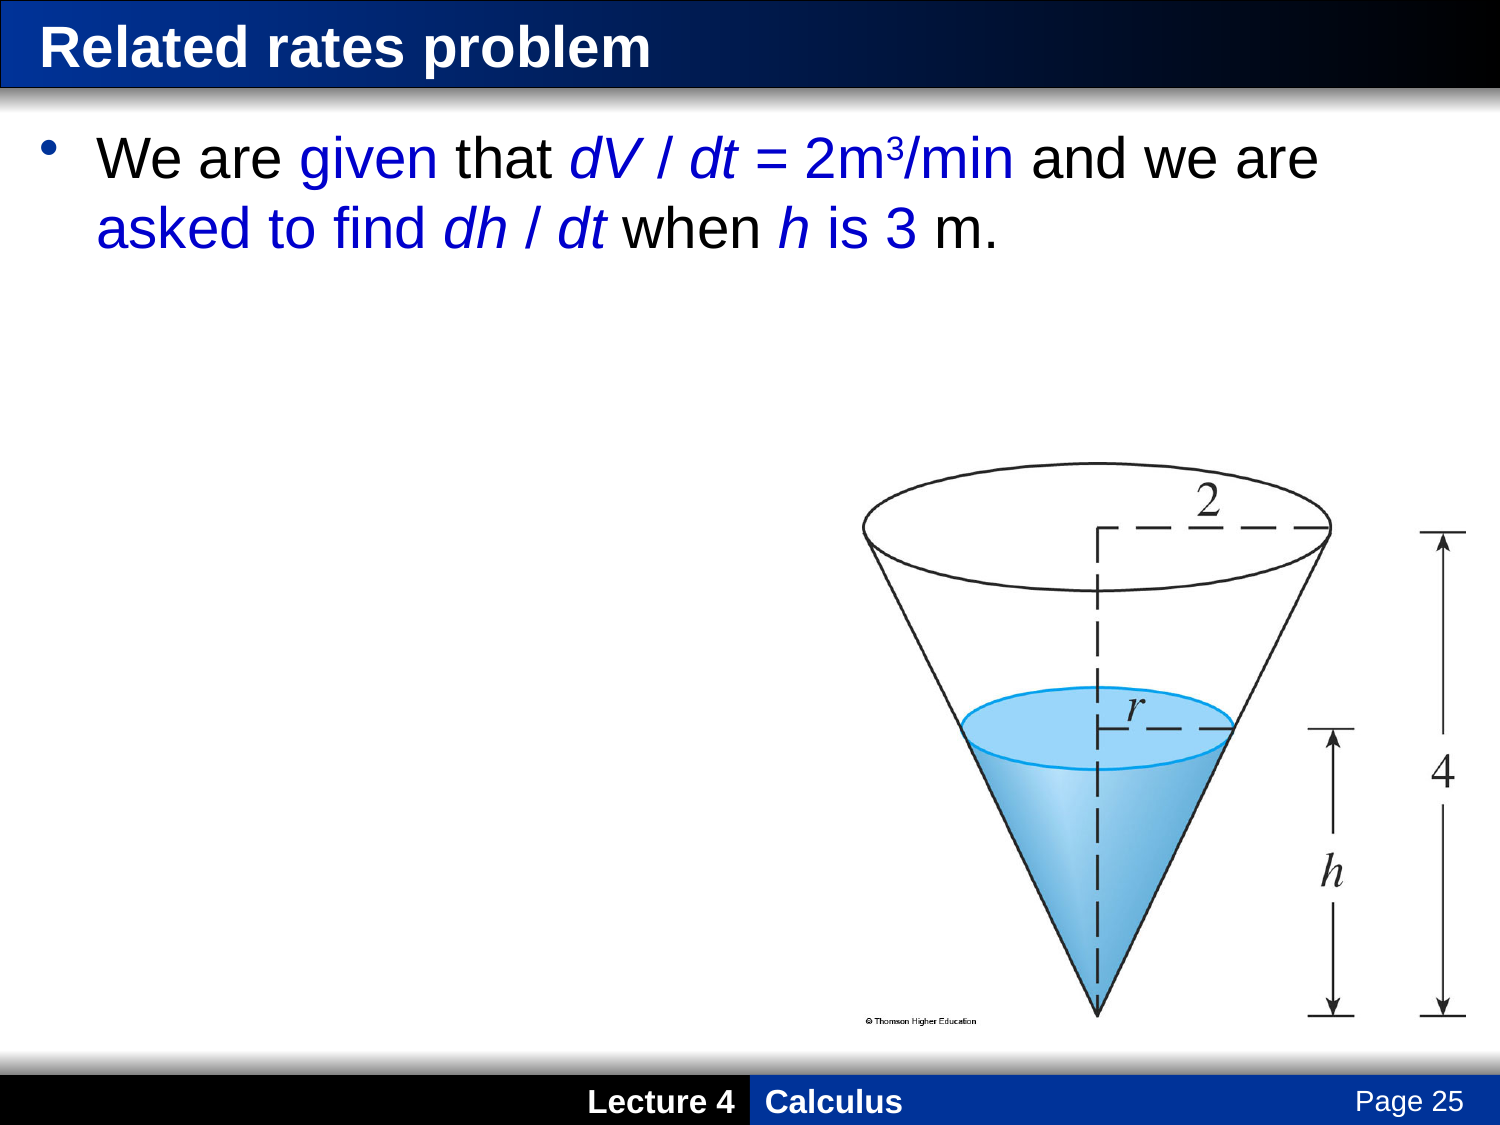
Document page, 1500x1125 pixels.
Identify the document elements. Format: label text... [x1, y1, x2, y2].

picture [862, 462, 1466, 1029]
slide_number Page 25 [1337, 1074, 1488, 1125]
list We are given that dV / dt = 2m3/min and we are asked to find dh / dt when h is 3 m. [24, 112, 1475, 1038]
title Related rates problem [24, 12, 1500, 75]
